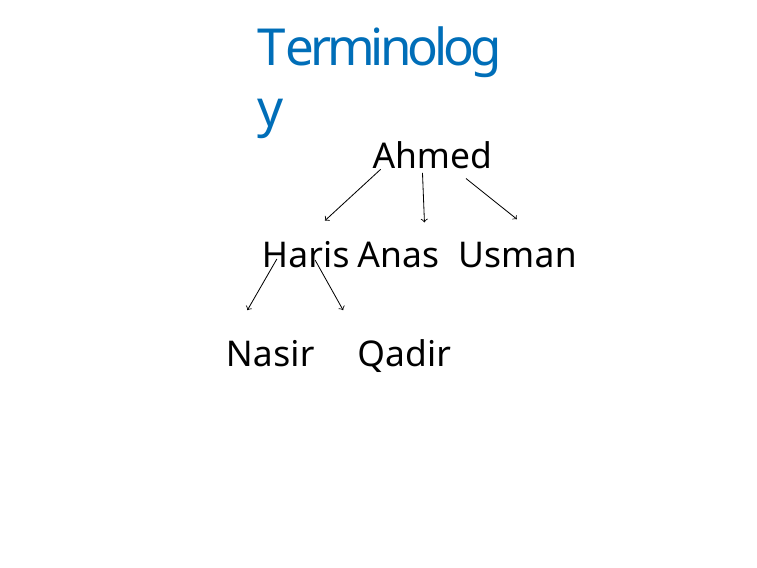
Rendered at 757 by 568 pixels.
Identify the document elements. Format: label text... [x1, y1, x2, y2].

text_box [324, 168, 382, 222]
text_box Ahmed Haris Anas Usman Nasir Qadir [205, 130, 604, 374]
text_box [465, 177, 518, 220]
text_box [314, 259, 345, 311]
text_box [245, 258, 278, 311]
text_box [420, 172, 429, 223]
title Terminology [254, 11, 502, 130]
